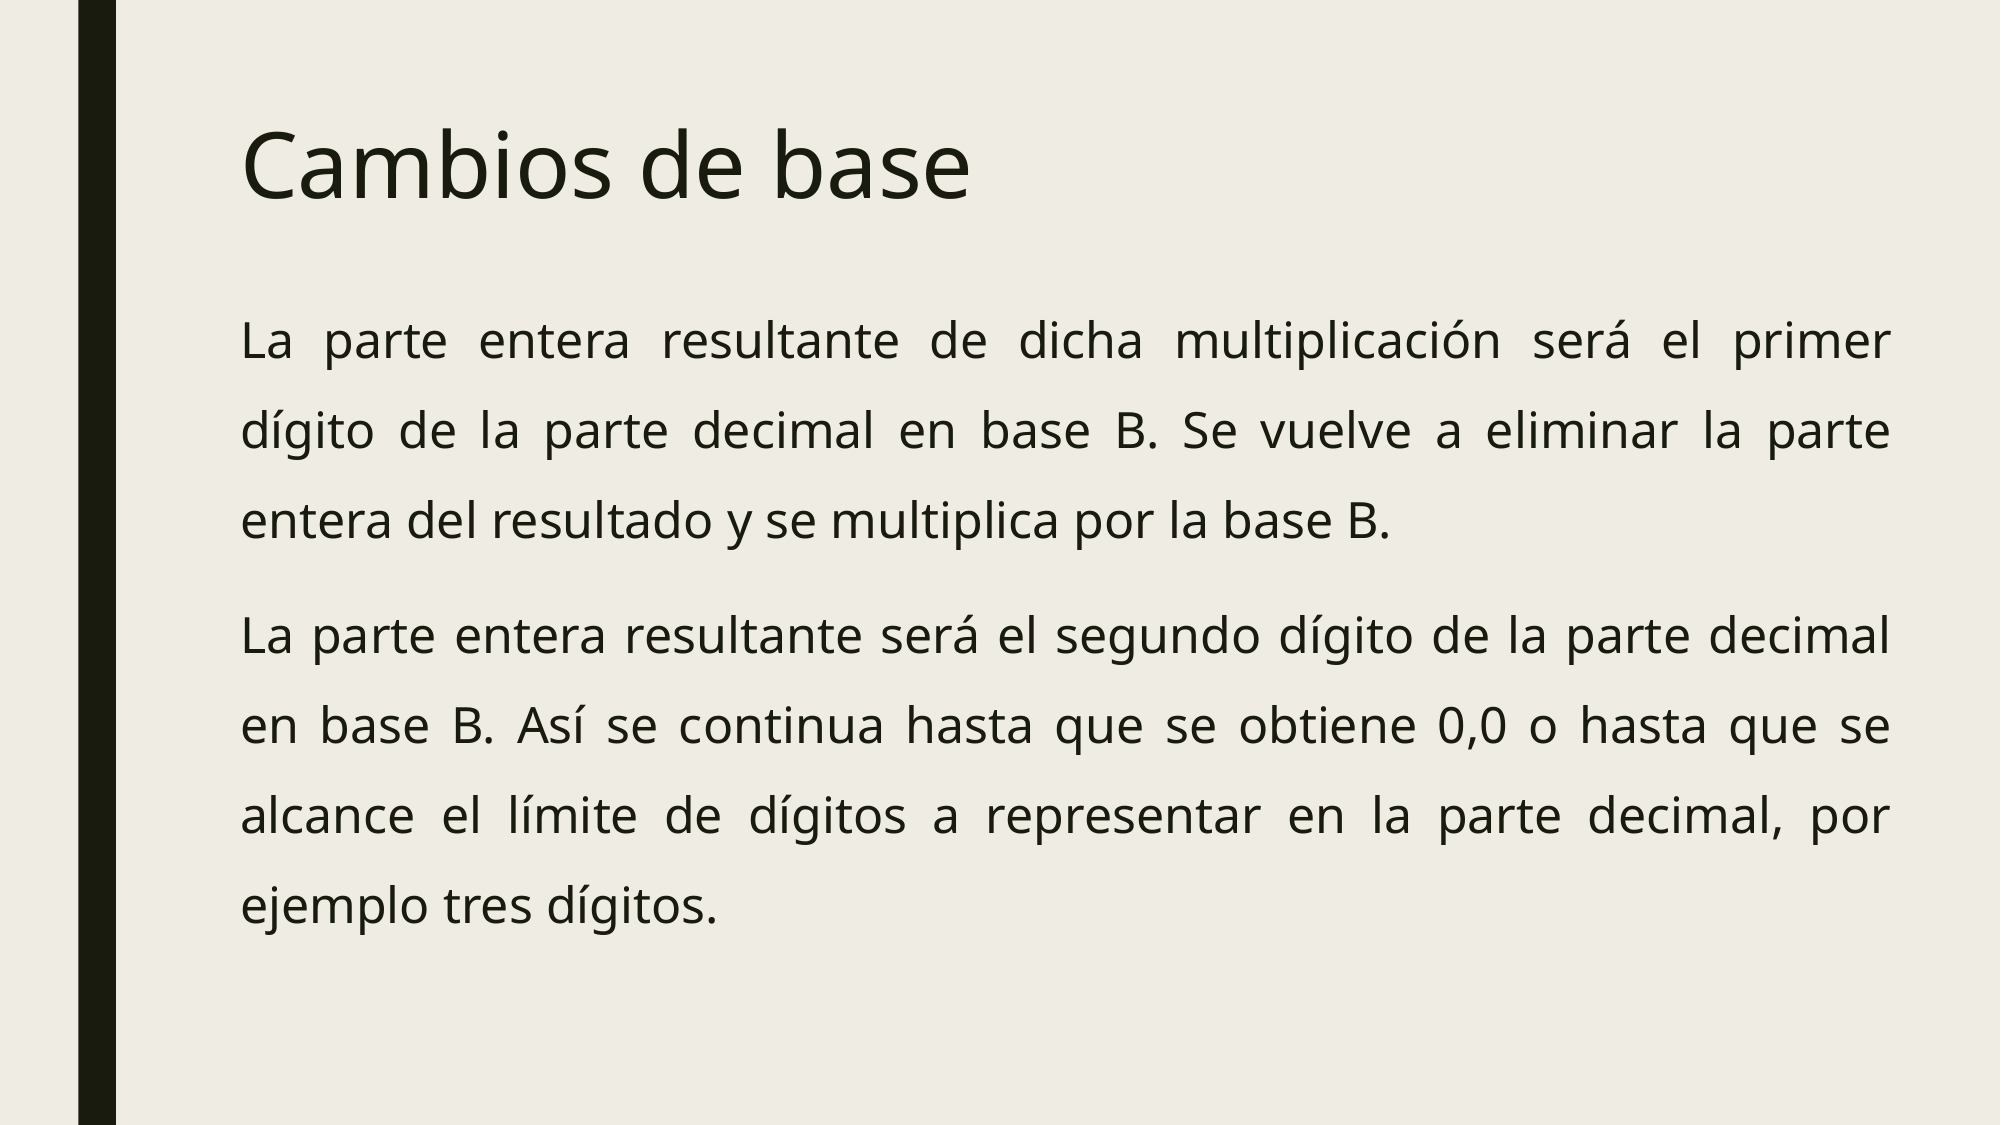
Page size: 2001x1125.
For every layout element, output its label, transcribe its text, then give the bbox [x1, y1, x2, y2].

title Cambios de base [225, 112, 1800, 240]
list La parte entera resultante de dicha multiplicación será el primer dígito de la parte decimal en base B. Se vuelve a eliminar la parte entera del resultado y se multiplica por la base B. La parte entera resultante será el segundo dígito de la parte decimal en base B. Así se continua hasta que se obtiene 0,0 o hasta que se alcance el límite de dígitos a representar en la parte decimal, por ejemplo tres dígitos. [225, 271, 1908, 1041]
